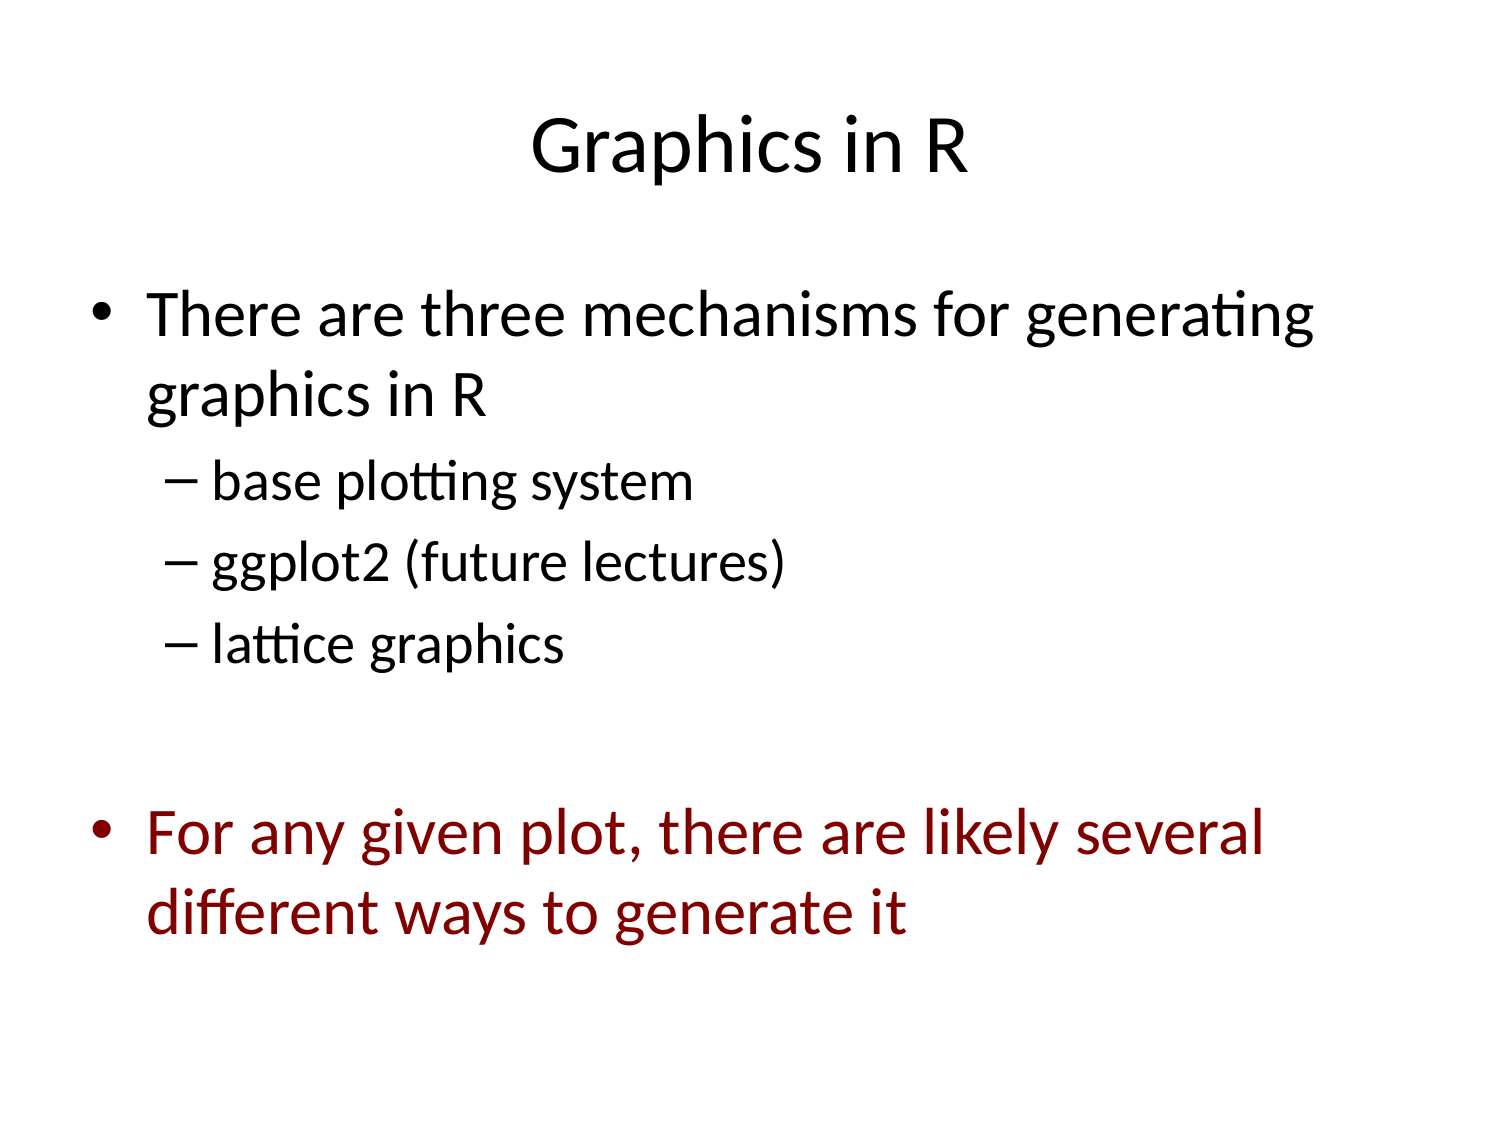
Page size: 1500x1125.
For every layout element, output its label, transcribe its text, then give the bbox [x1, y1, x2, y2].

list There are three mechanisms for generating graphics in R base plotting system ggplot2 (future lectures) lattice graphics For any given plot, there are likely several different ways to generate it [75, 262, 1425, 1005]
title Graphics in R [75, 45, 1425, 233]
